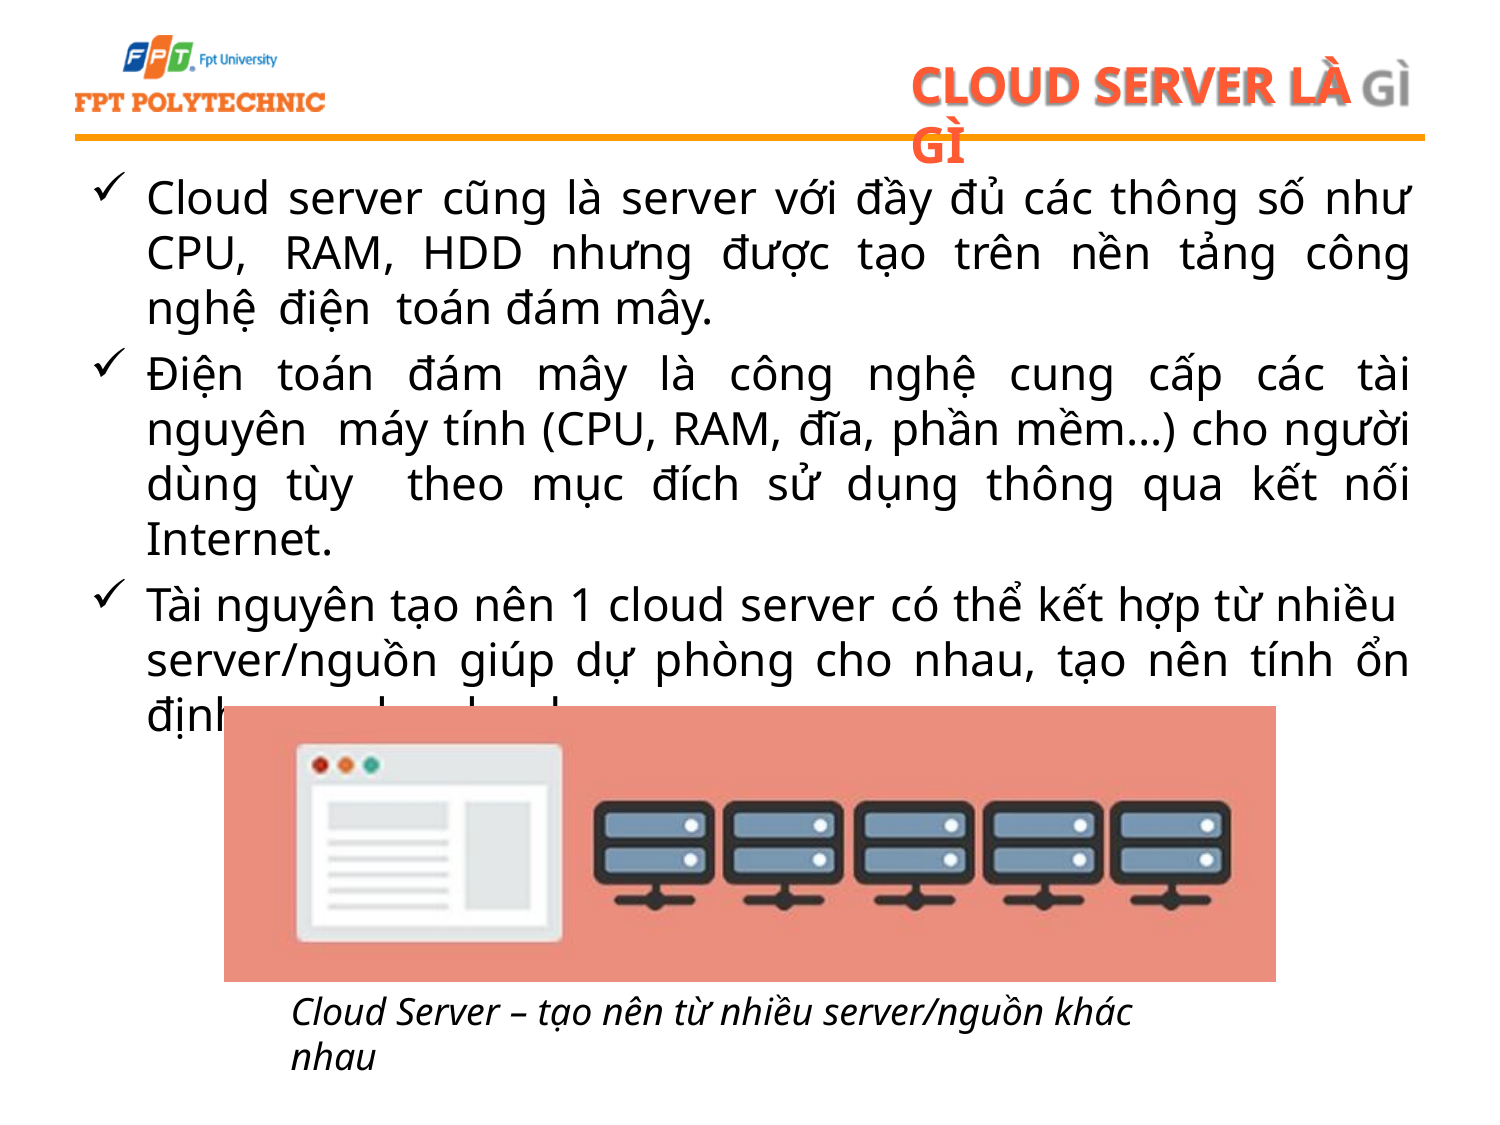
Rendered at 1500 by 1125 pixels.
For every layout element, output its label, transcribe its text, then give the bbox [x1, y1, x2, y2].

picture [223, 705, 1276, 982]
picture [878, 38, 1445, 151]
picture [75, 35, 325, 112]
title CLOUD SERVER LÀ GÌ [908, 157, 1413, 166]
text_box Cloud Server – tạo nên từ nhiều server/nguồn khác nhau [288, 991, 1211, 1078]
text_box Cloud server cũng là server với đầy đủ các thông số như CPU, RAM, HDD nhưng được tạo trên nền tảng công nghệ điện toán đám mây. Điện toán đám mây là công nghệ cung cấp các tài nguyên máy tính (CPU, RAM, đĩa, phần mềm…) cho người dùng tùy theo mục đích sử dụng thông qua kết nối Internet. Tài nguyên tạo nên 1 cloud server có thể kết hợp từ nhiều server/nguồn giúp dự phòng cho nhau, tạo nên tính ổn định cao cho cloud server [88, 166, 1413, 741]
